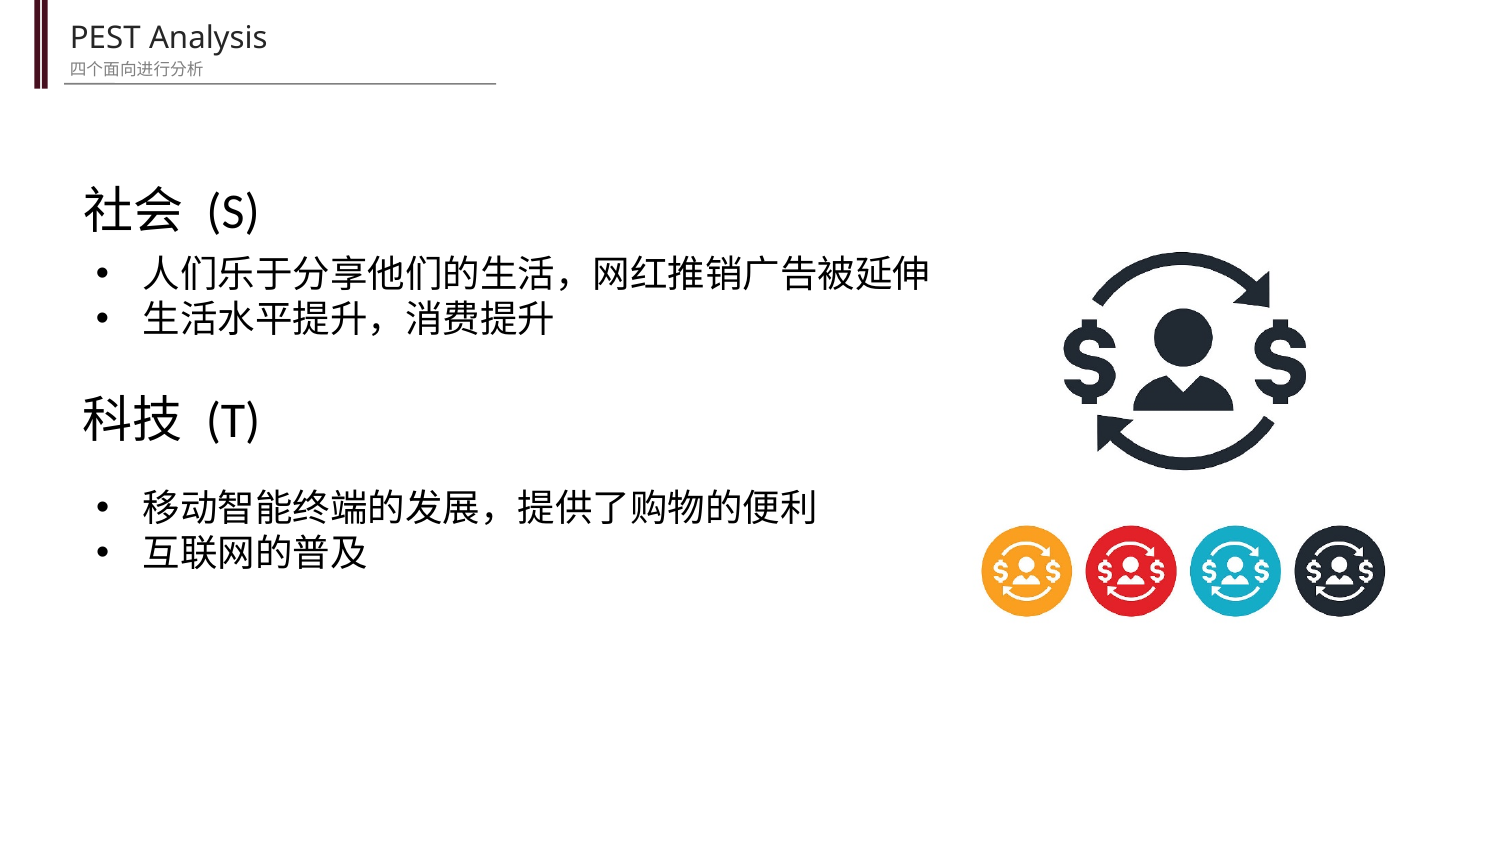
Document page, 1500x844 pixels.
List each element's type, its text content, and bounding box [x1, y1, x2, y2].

text_box 移动智能终端的发展，提供了购物的便利 互联网的普及 [81, 476, 869, 582]
text_box PEST Analysis [58, 11, 535, 52]
text_box 四个面向进行分析 [58, 52, 535, 84]
text_box 科技 (T) [70, 381, 272, 453]
text_box 社会 (S) [70, 173, 272, 245]
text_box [34, 0, 48, 89]
picture [950, 184, 1416, 626]
text_box 人们乐于分享他们的生活，网红推销广告被延伸 生活水平提升，消费提升 [81, 242, 945, 348]
